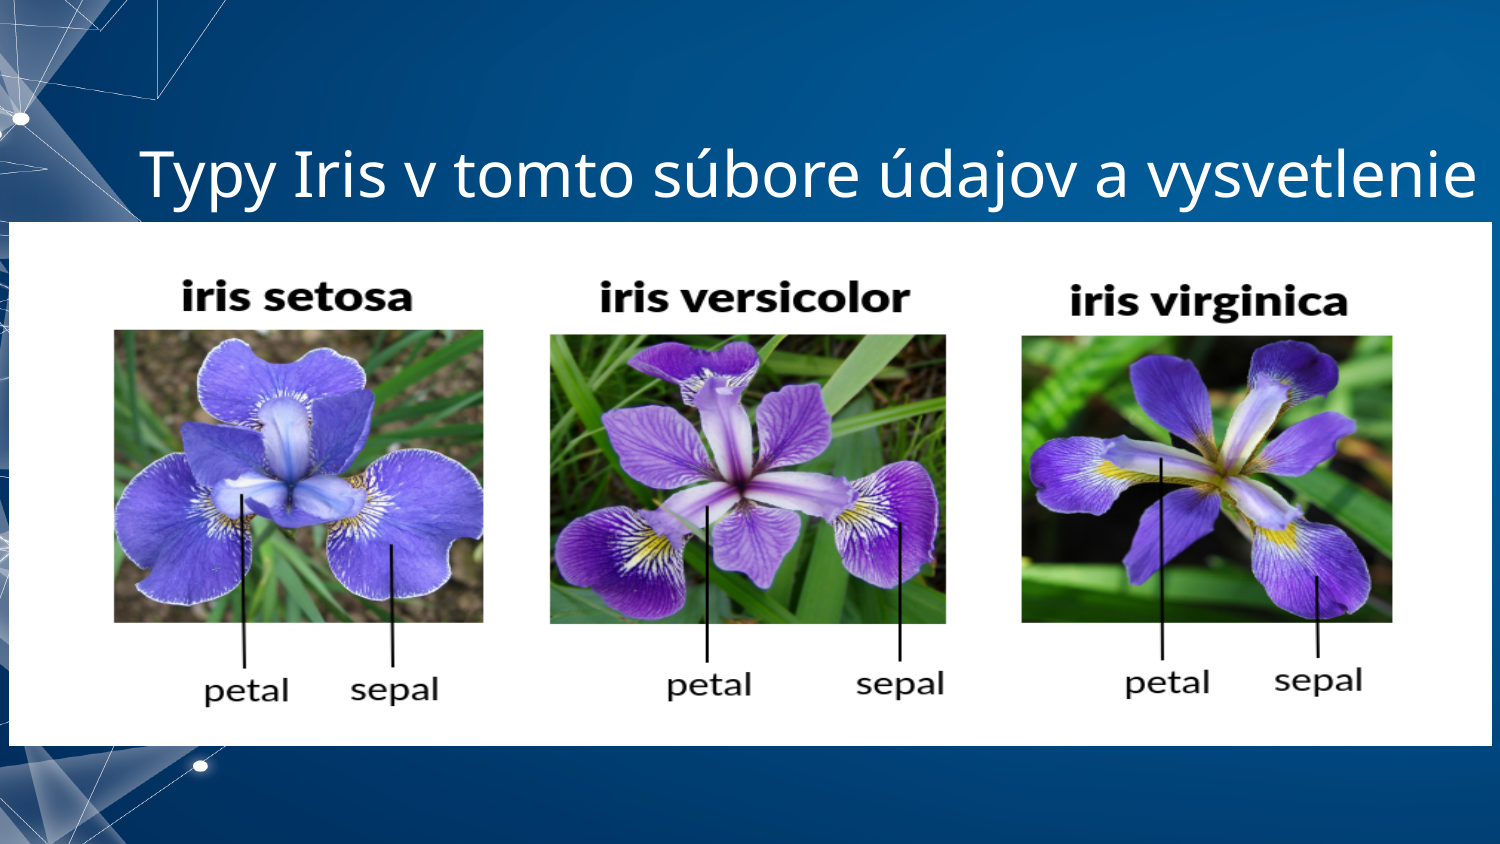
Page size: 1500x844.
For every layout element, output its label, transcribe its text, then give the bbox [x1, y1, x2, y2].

title Typy Iris v tomto súbore údajov a vysvetlenie [124, 126, 1500, 227]
picture [0, 0, 1500, 844]
